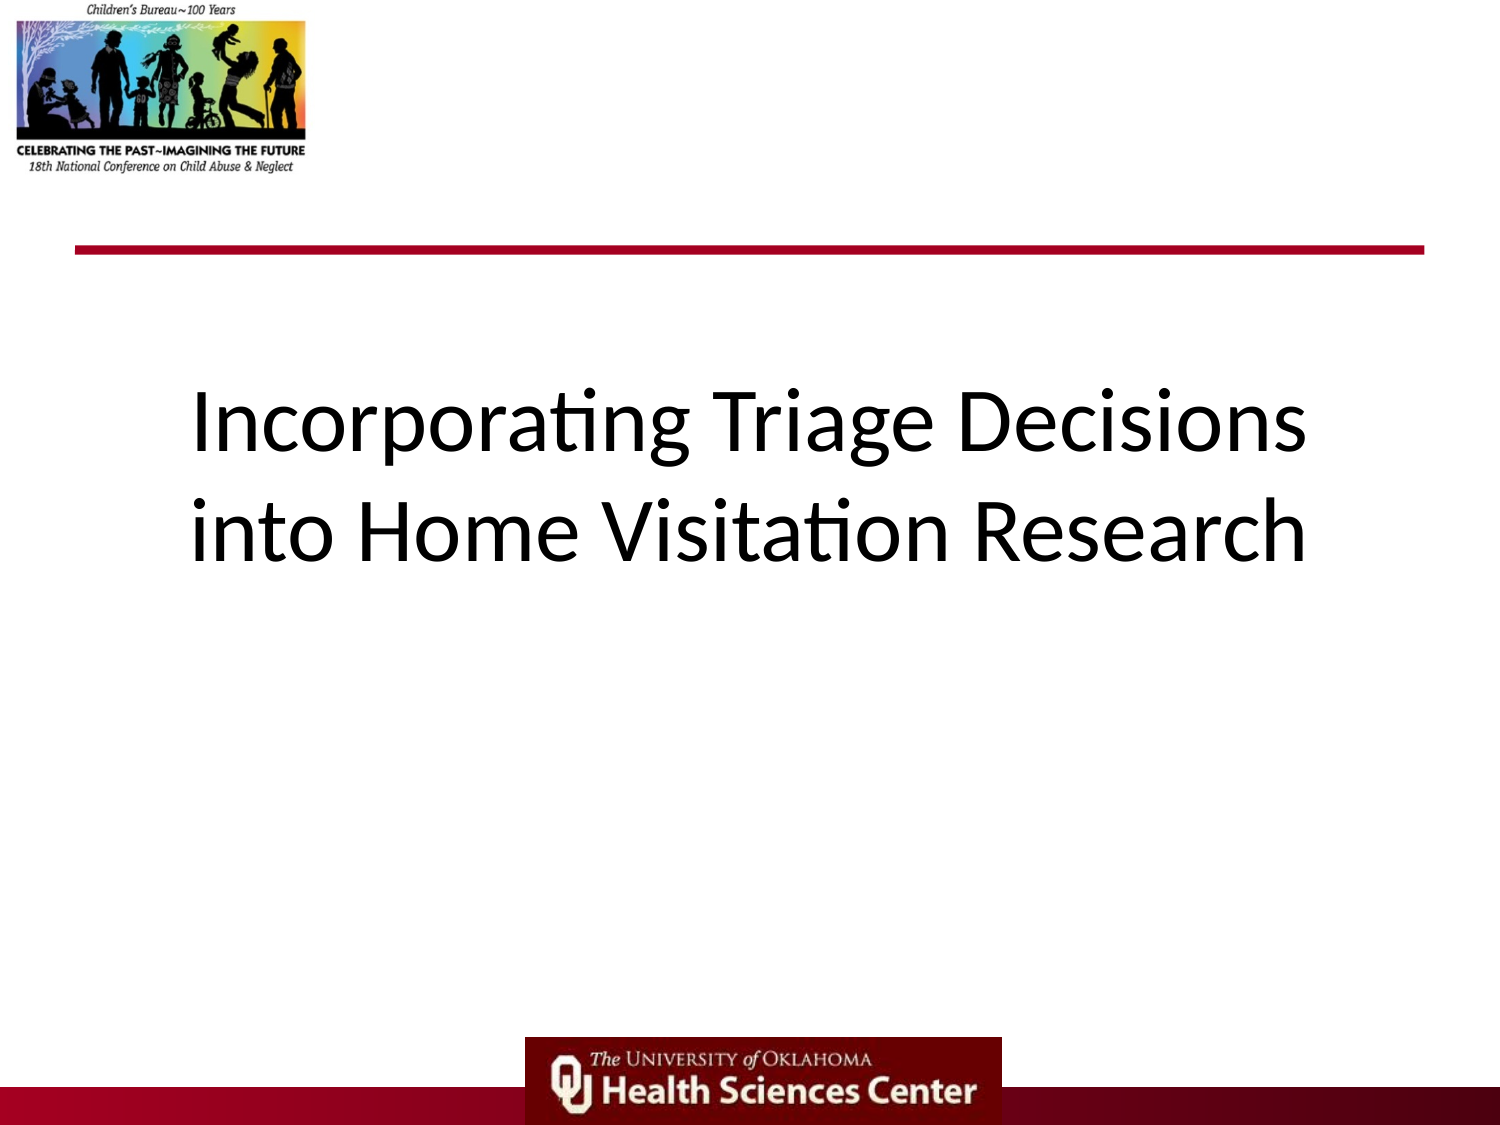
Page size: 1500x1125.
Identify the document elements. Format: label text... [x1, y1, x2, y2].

picture [524, 1037, 1002, 1125]
text_box [0, 1087, 519, 1125]
title Incorporating Triage Decisions into Home Visitation Research [112, 349, 1388, 591]
text_box [1005, 1087, 1500, 1125]
picture [8, 0, 316, 179]
